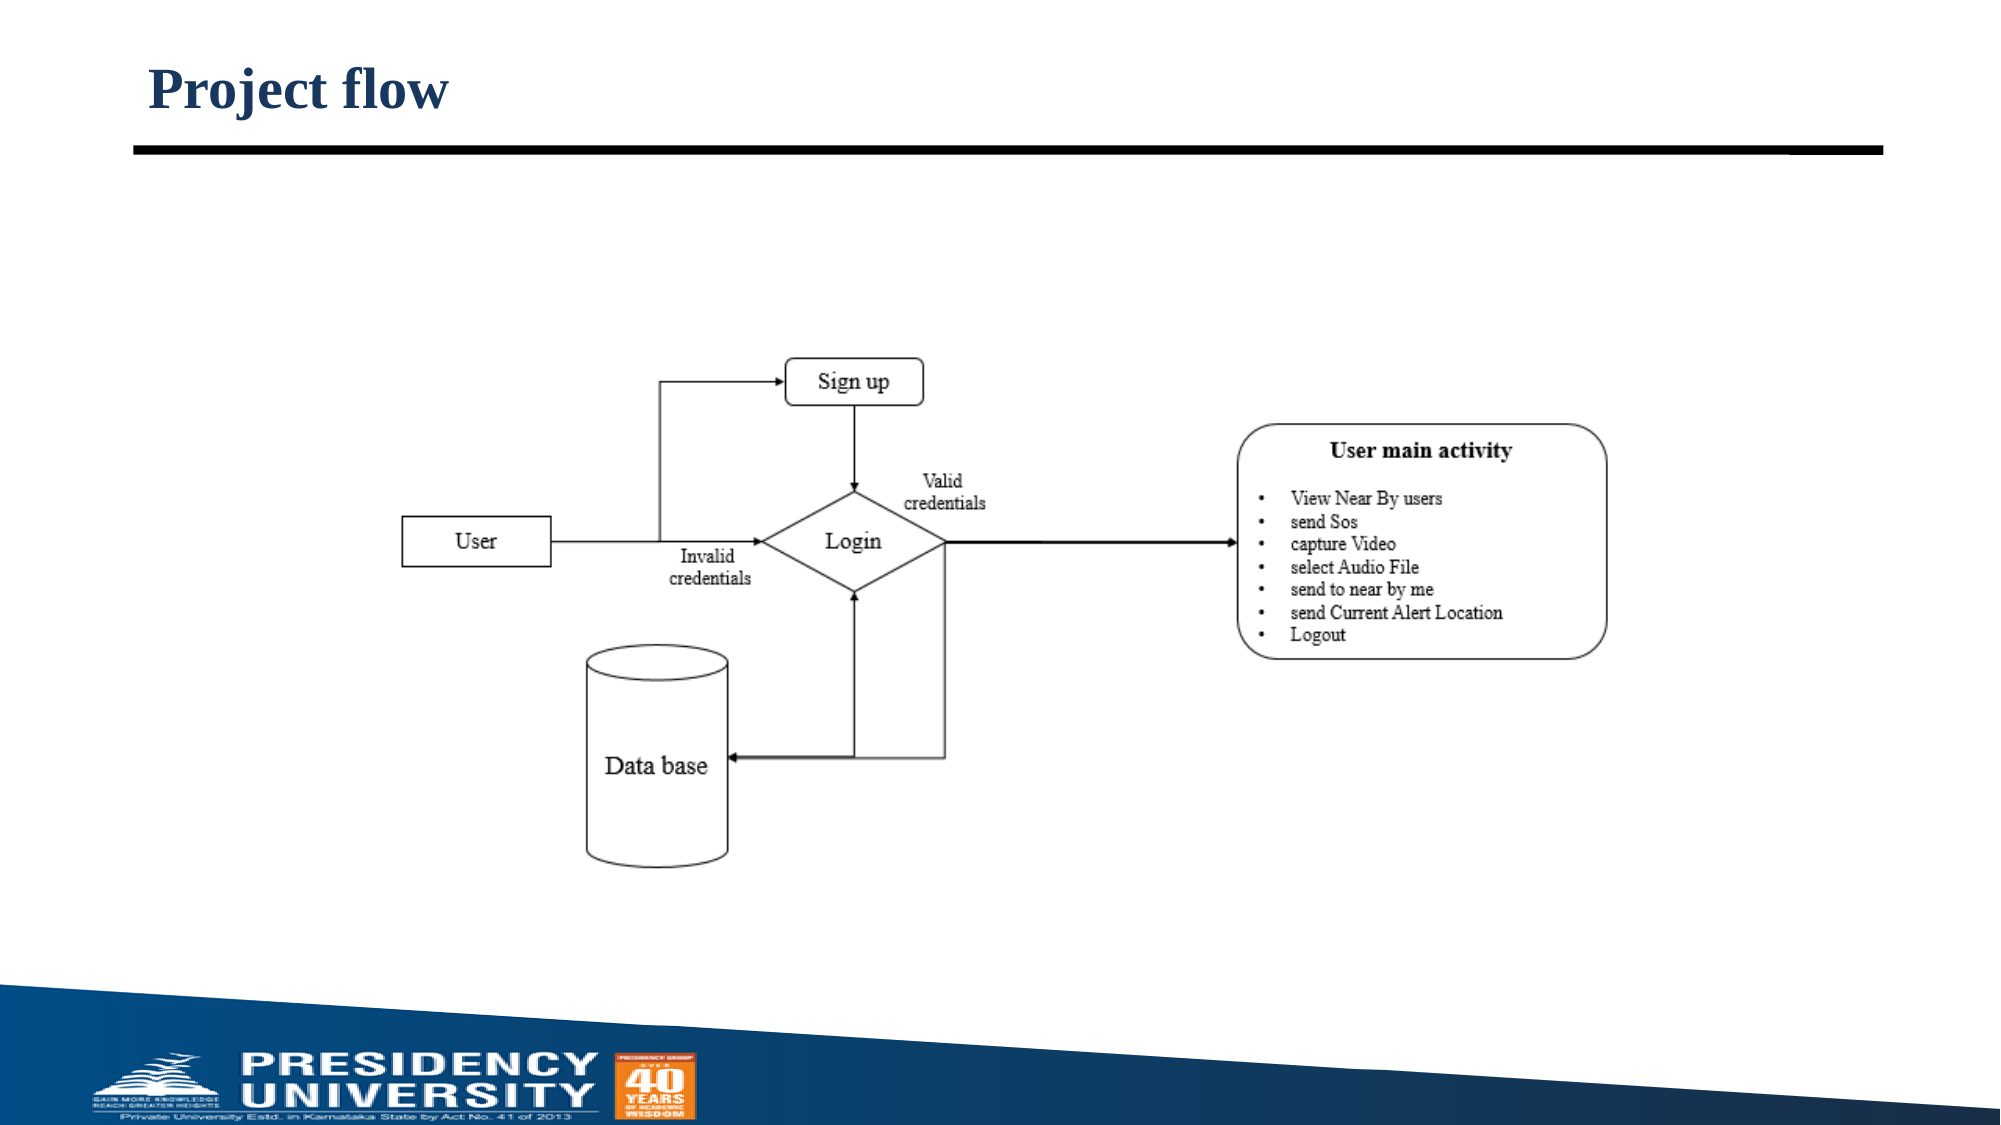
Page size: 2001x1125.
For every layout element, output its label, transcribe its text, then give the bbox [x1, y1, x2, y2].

picture [0, 982, 2000, 1125]
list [358, 292, 1658, 895]
title Project flow [133, 45, 1884, 125]
